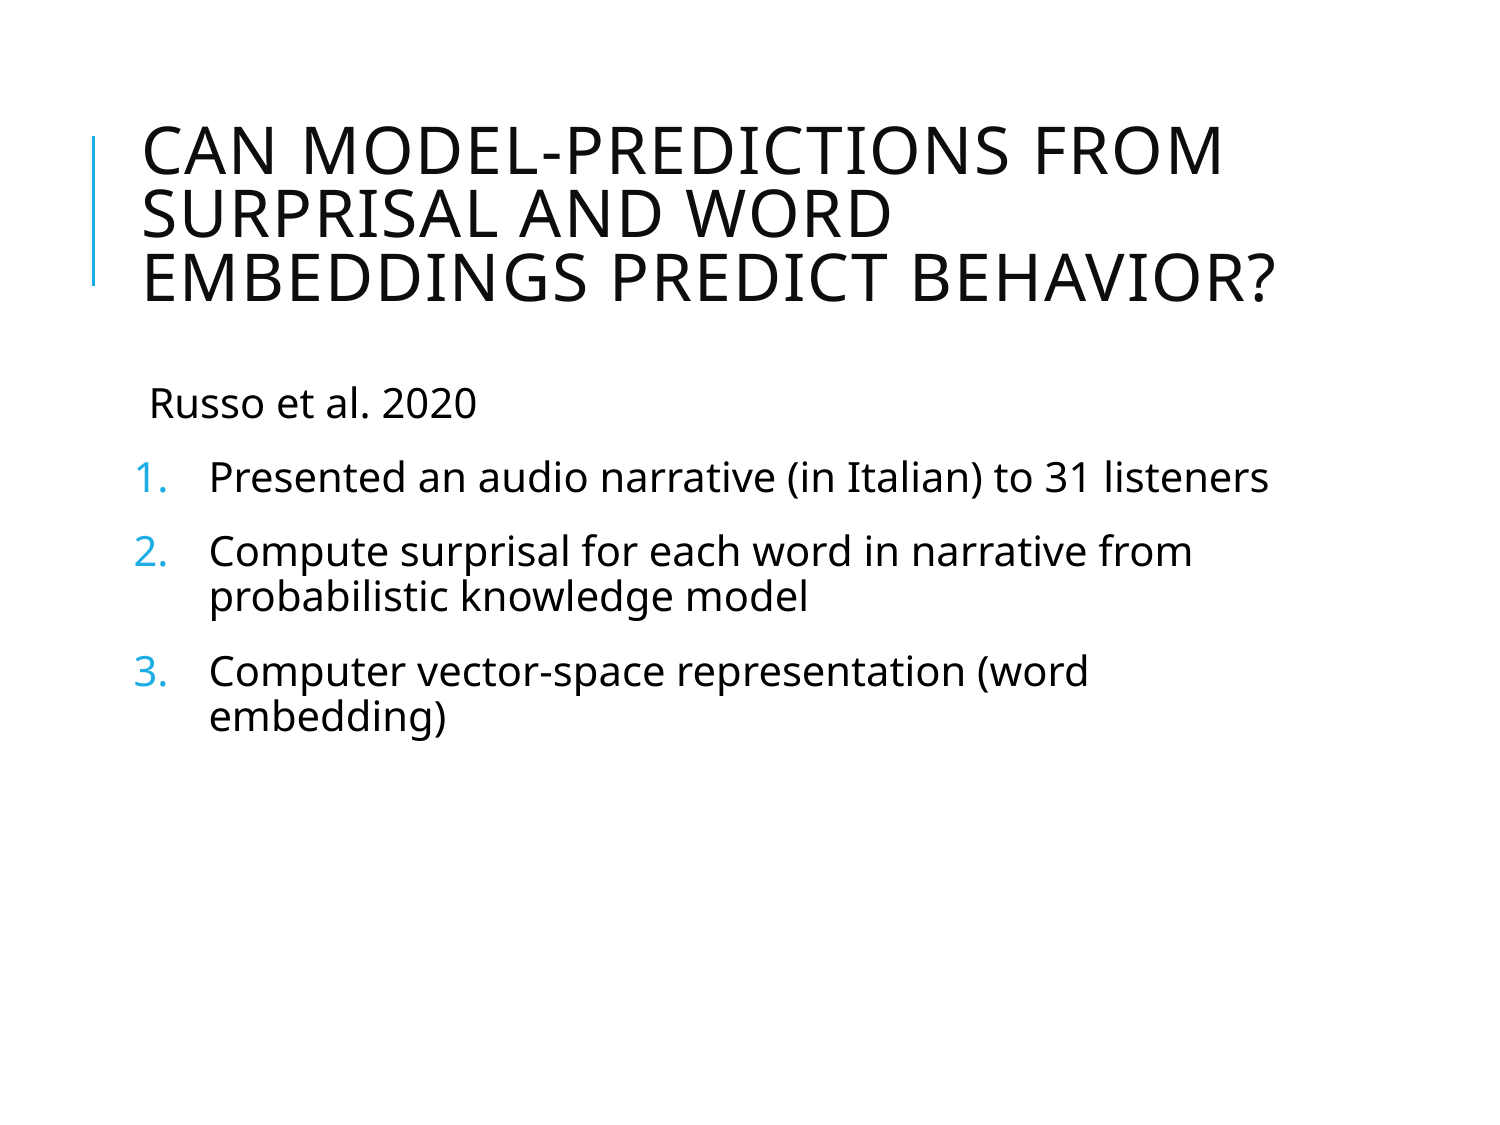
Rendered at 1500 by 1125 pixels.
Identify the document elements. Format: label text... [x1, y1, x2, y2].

list Russo et al. 2020 Presented an audio narrative (in Italian) to 31 listeners Compute surprisal for each word in narrative from probabilistic knowledge model Computer vector-space representation (word embedding) [126, 375, 1322, 1035]
title Can model-predictions from surprisal and word embeddings predict behavior? [126, 96, 1322, 342]
